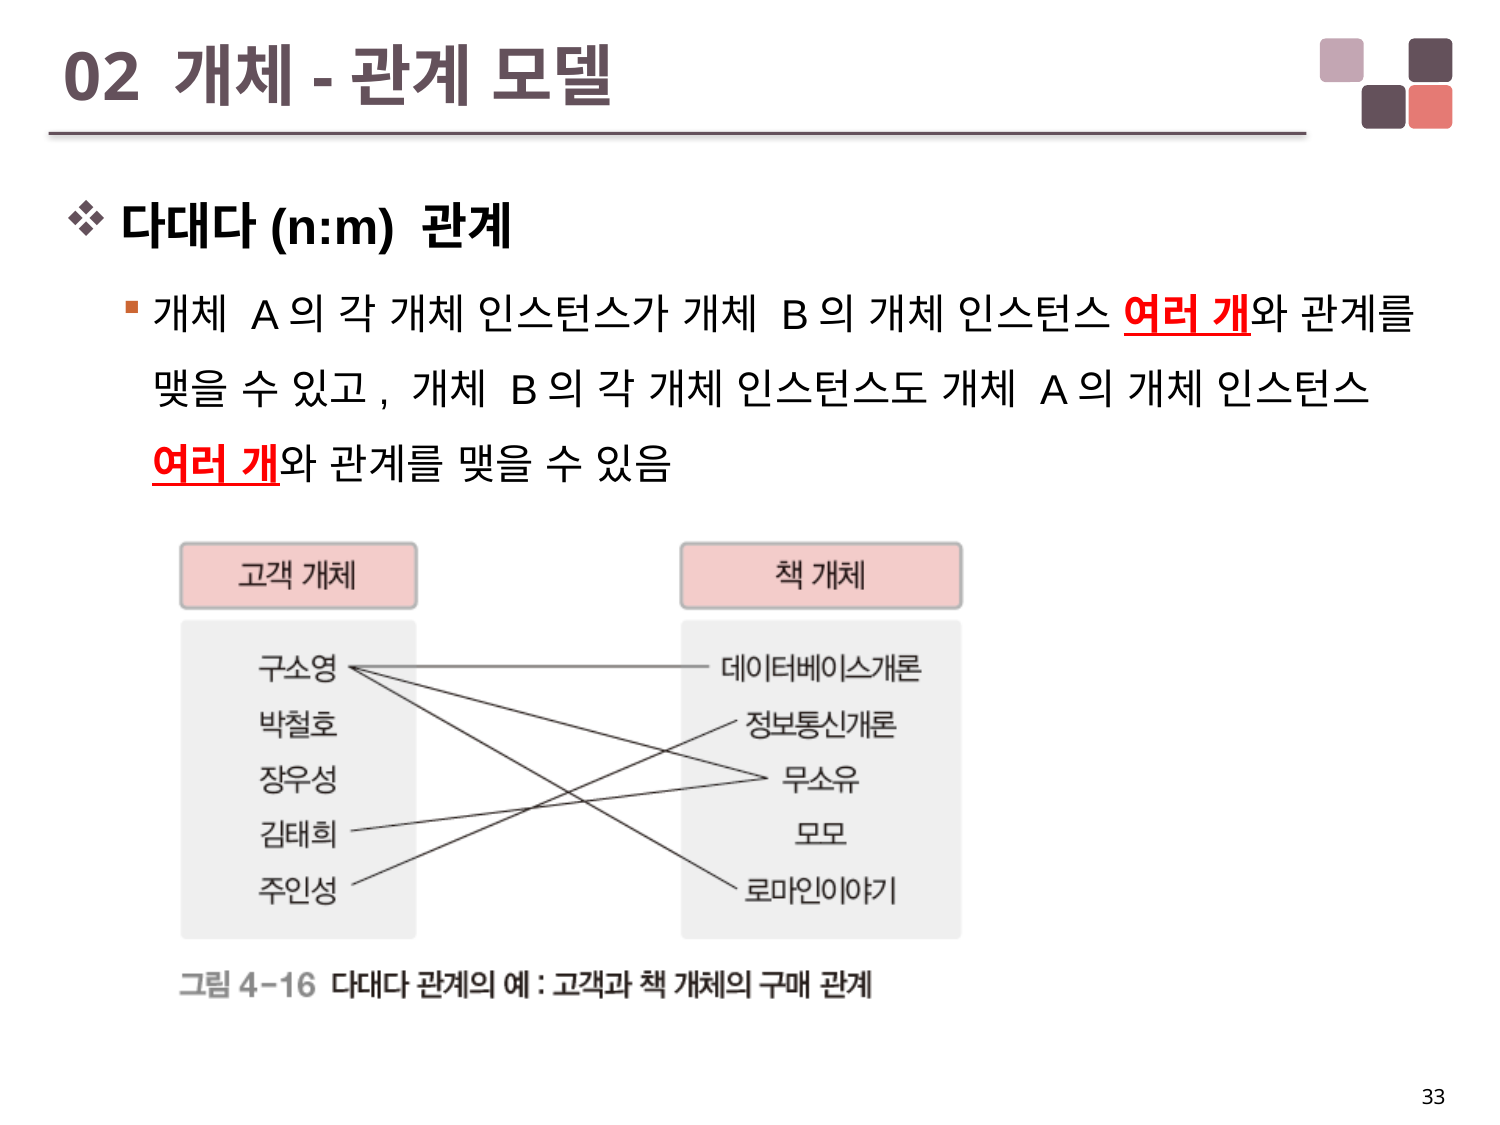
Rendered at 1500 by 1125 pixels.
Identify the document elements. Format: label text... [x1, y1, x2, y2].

title 02 개체-관계 모델 [48, 25, 1459, 123]
picture [159, 510, 1001, 1024]
list 다대다(n:m) 관계 개체 A의 각 개체 인스턴스가 개체 B의 개체 인스턴스 여러 개와 관계를 맺을 수 있고, 개체 B의 각 개체 인스턴스도 개체 A의 개체 인스턴스 여러 개와 관계를 맺을 수 있음 [48, 187, 1474, 1097]
